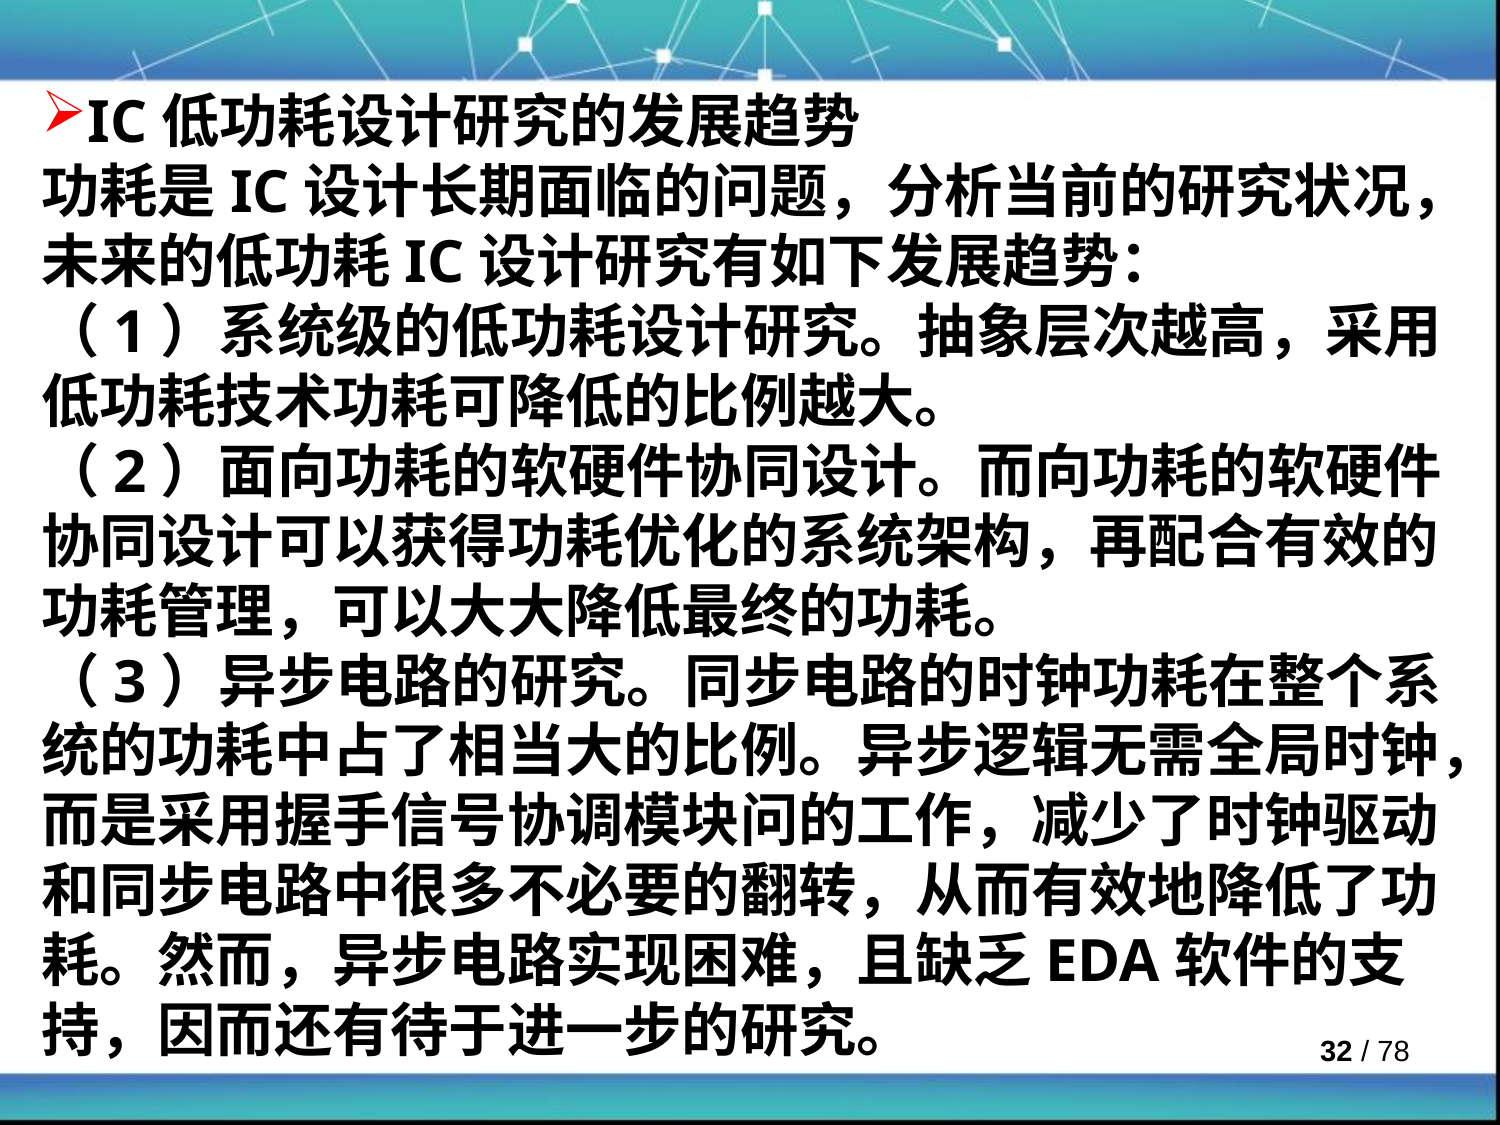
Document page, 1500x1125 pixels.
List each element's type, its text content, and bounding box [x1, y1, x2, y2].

picture [0, 0, 1500, 1125]
text_box IC低功耗设计研究的发展趋势 功耗是IC设计长期面临的问题，分析当前的研究状况，未来的低功耗IC设计研究有如下发展趋势： （1）系统级的低功耗设计研究。抽象层次越高，采用低功耗技术功耗可降低的比例越大。 （2）面向功耗的软硬件协同设计。而向功耗的软硬件协同设计可以获得功耗优化的系统架构，再配合有效的功耗管理，可以大大降低最终的功耗。 （3）异步电路的研究。同步电路的时钟功耗在整个系统的功耗中占了相当大的比例。异步逻辑无需全局时钟，而是采用握手信号协调模块问的工作，减少了时钟驱动和同步电路中很多不必要的翻转，从而有效地降低了功耗。然而，异步电路实现困难，且缺乏EDA软件的支持，因而还有待于进一步的研究。 [26, 76, 1474, 1071]
slide_number / 78 [1074, 1071, 1425, 1103]
